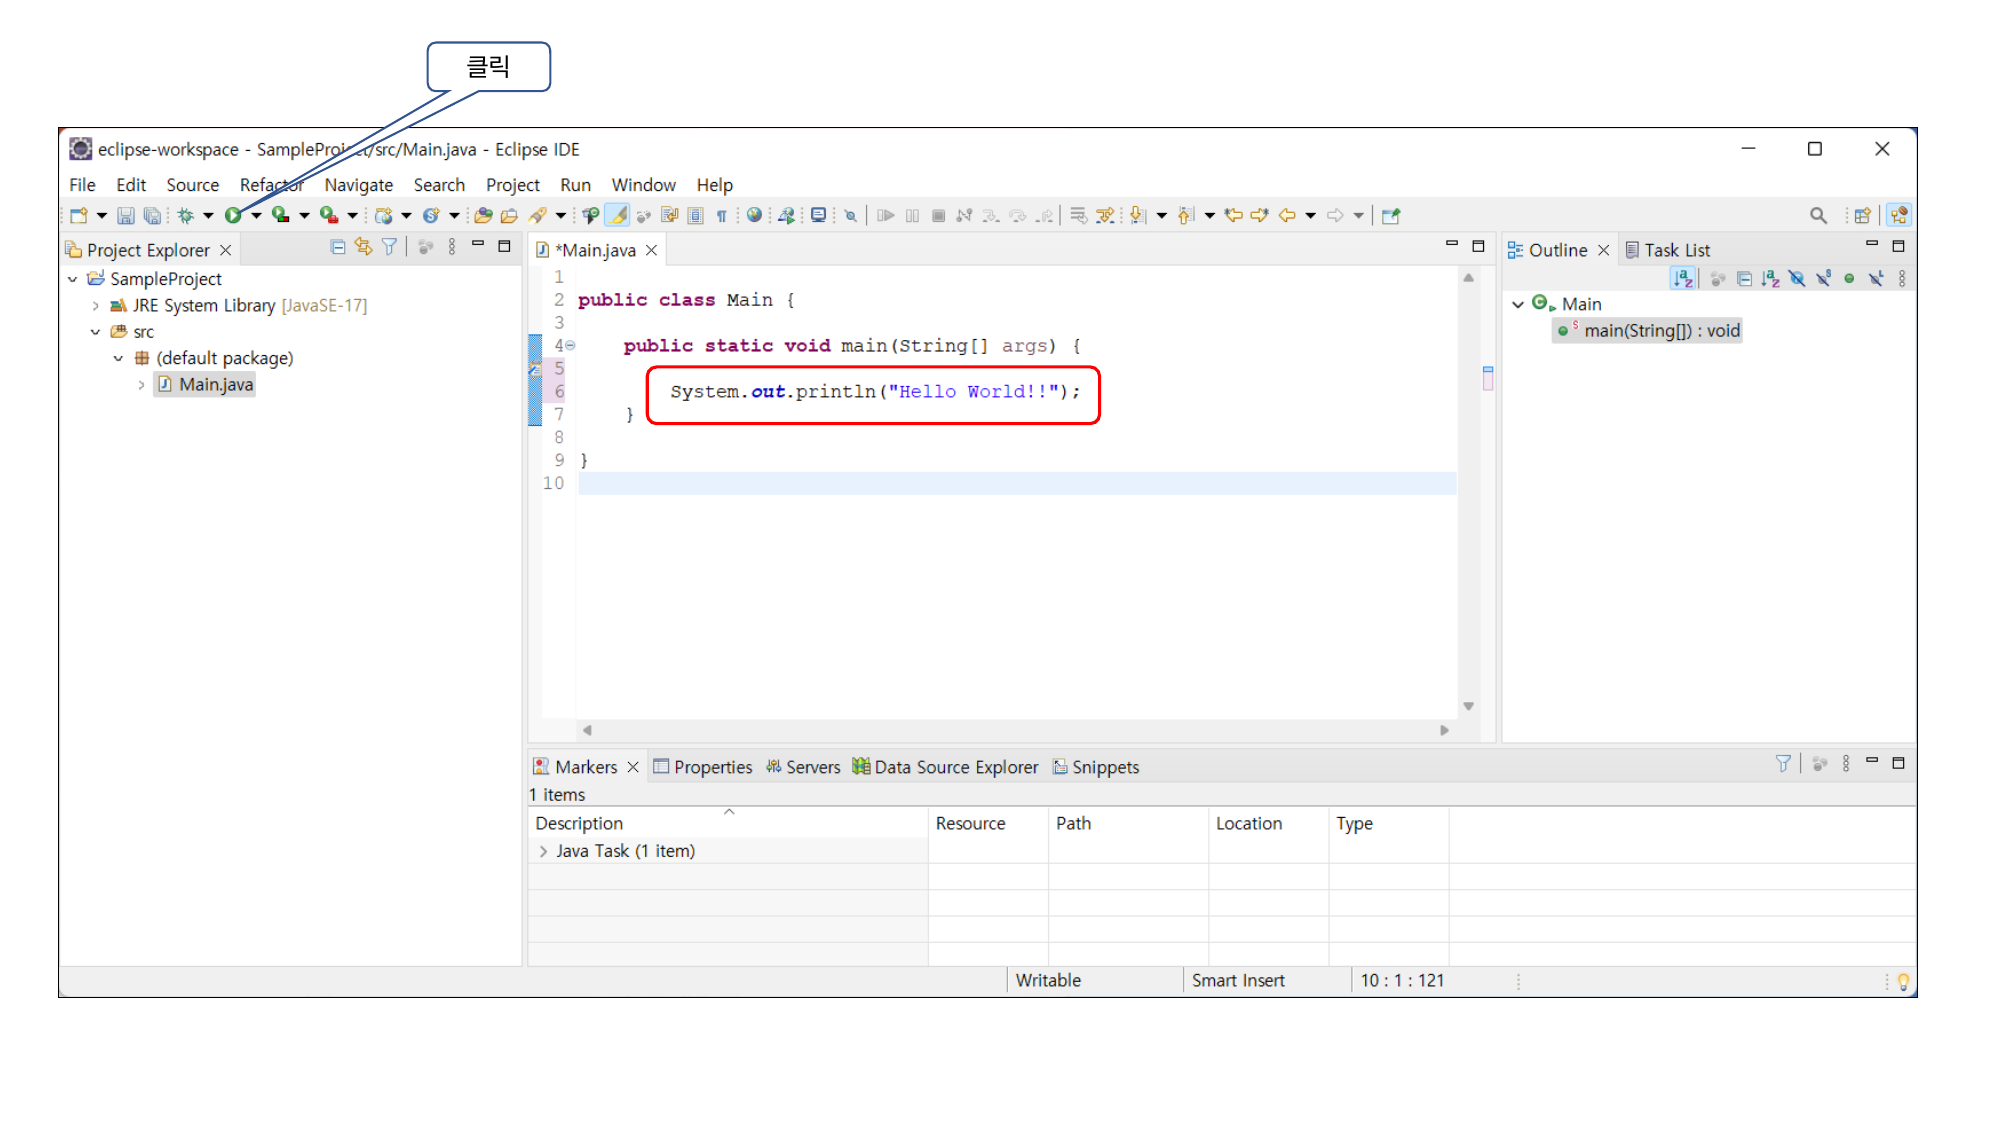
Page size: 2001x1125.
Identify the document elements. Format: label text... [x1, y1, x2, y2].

text_box 클릭 [384, 41, 552, 127]
picture [58, 127, 1918, 998]
